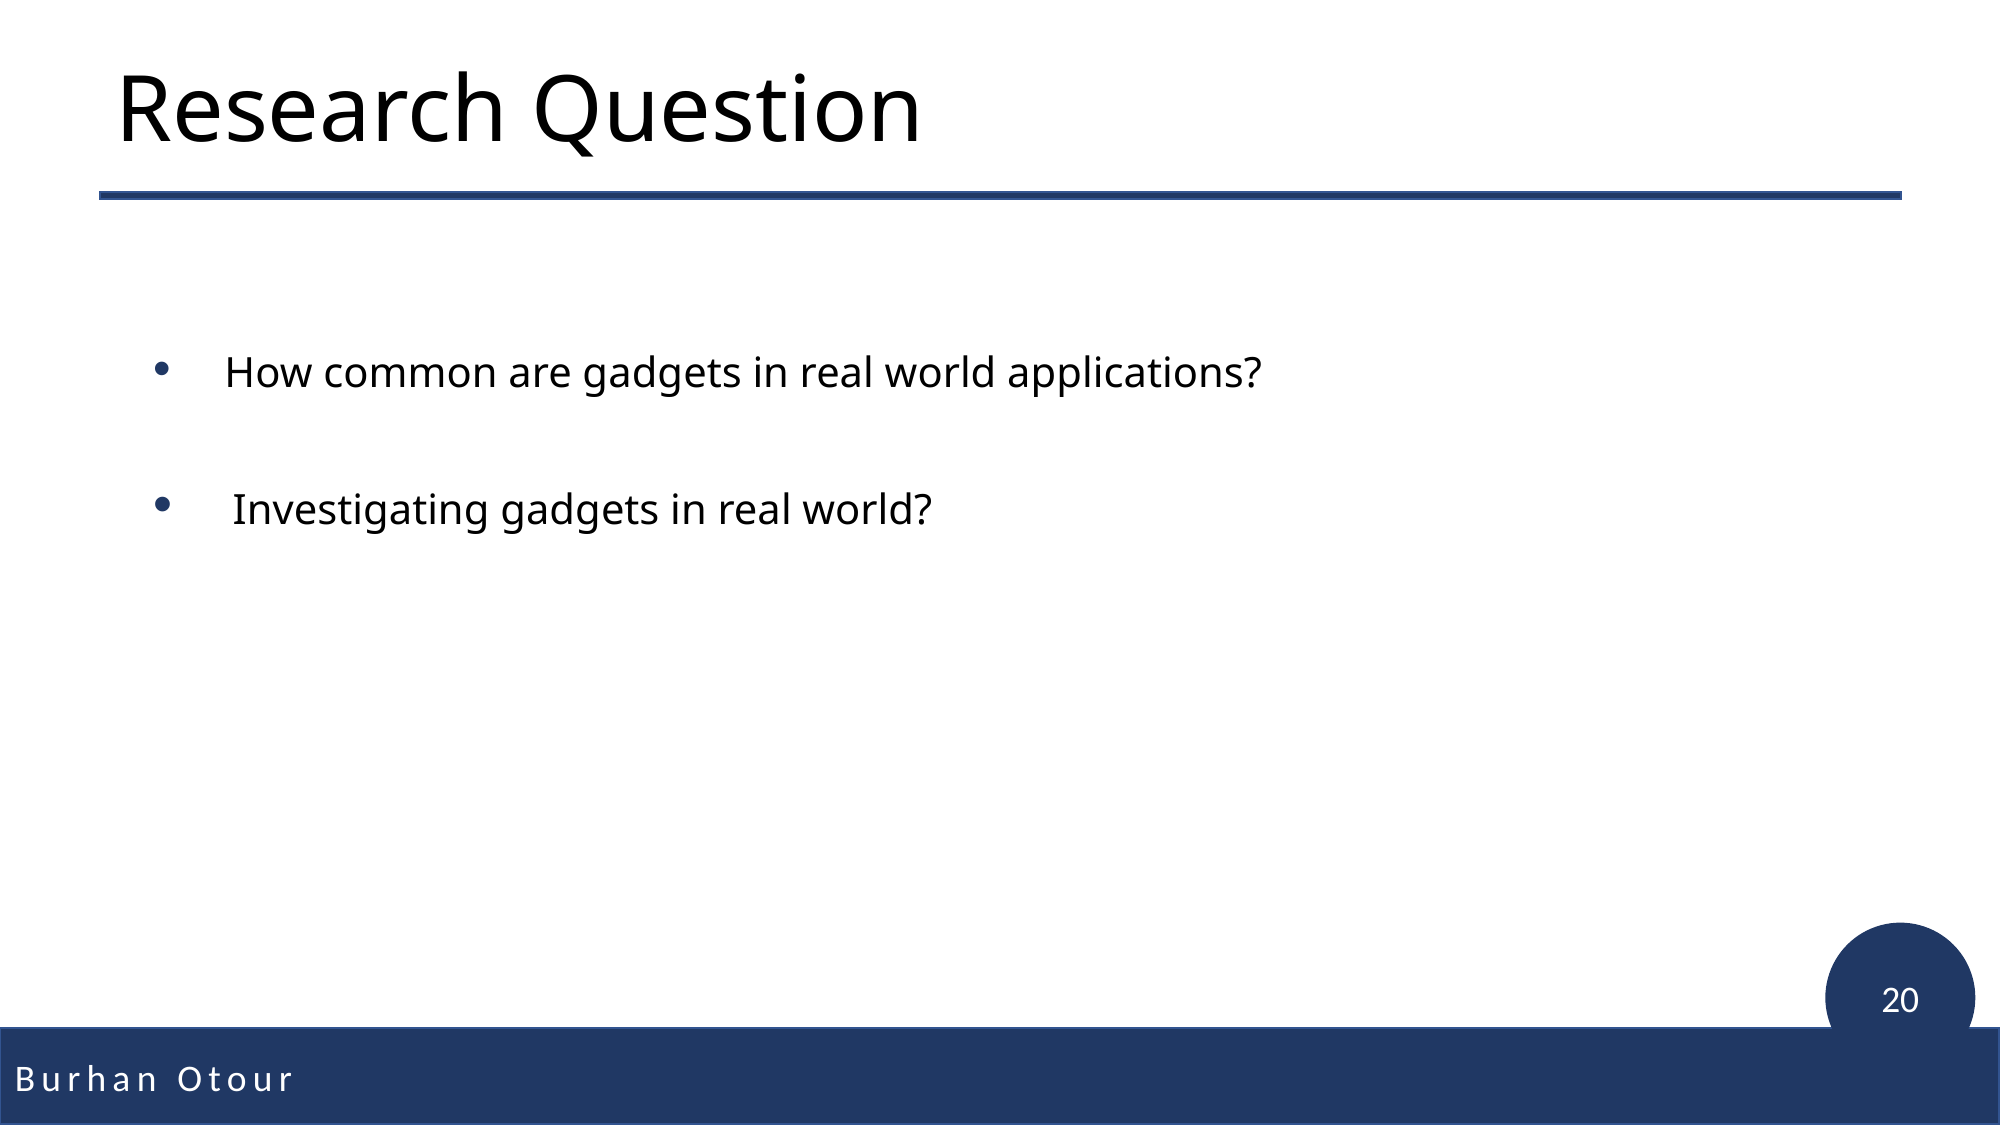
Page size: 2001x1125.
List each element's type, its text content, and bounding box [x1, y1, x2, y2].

text_box [99, 191, 1902, 200]
list How common are gadgets in real world applications? Investigating gadgets in real world? [138, 246, 1864, 783]
text_box Burhan Otour [0, 1027, 2000, 1125]
title Research Question [100, 43, 1826, 180]
text_box 20 [1824, 921, 1977, 1074]
